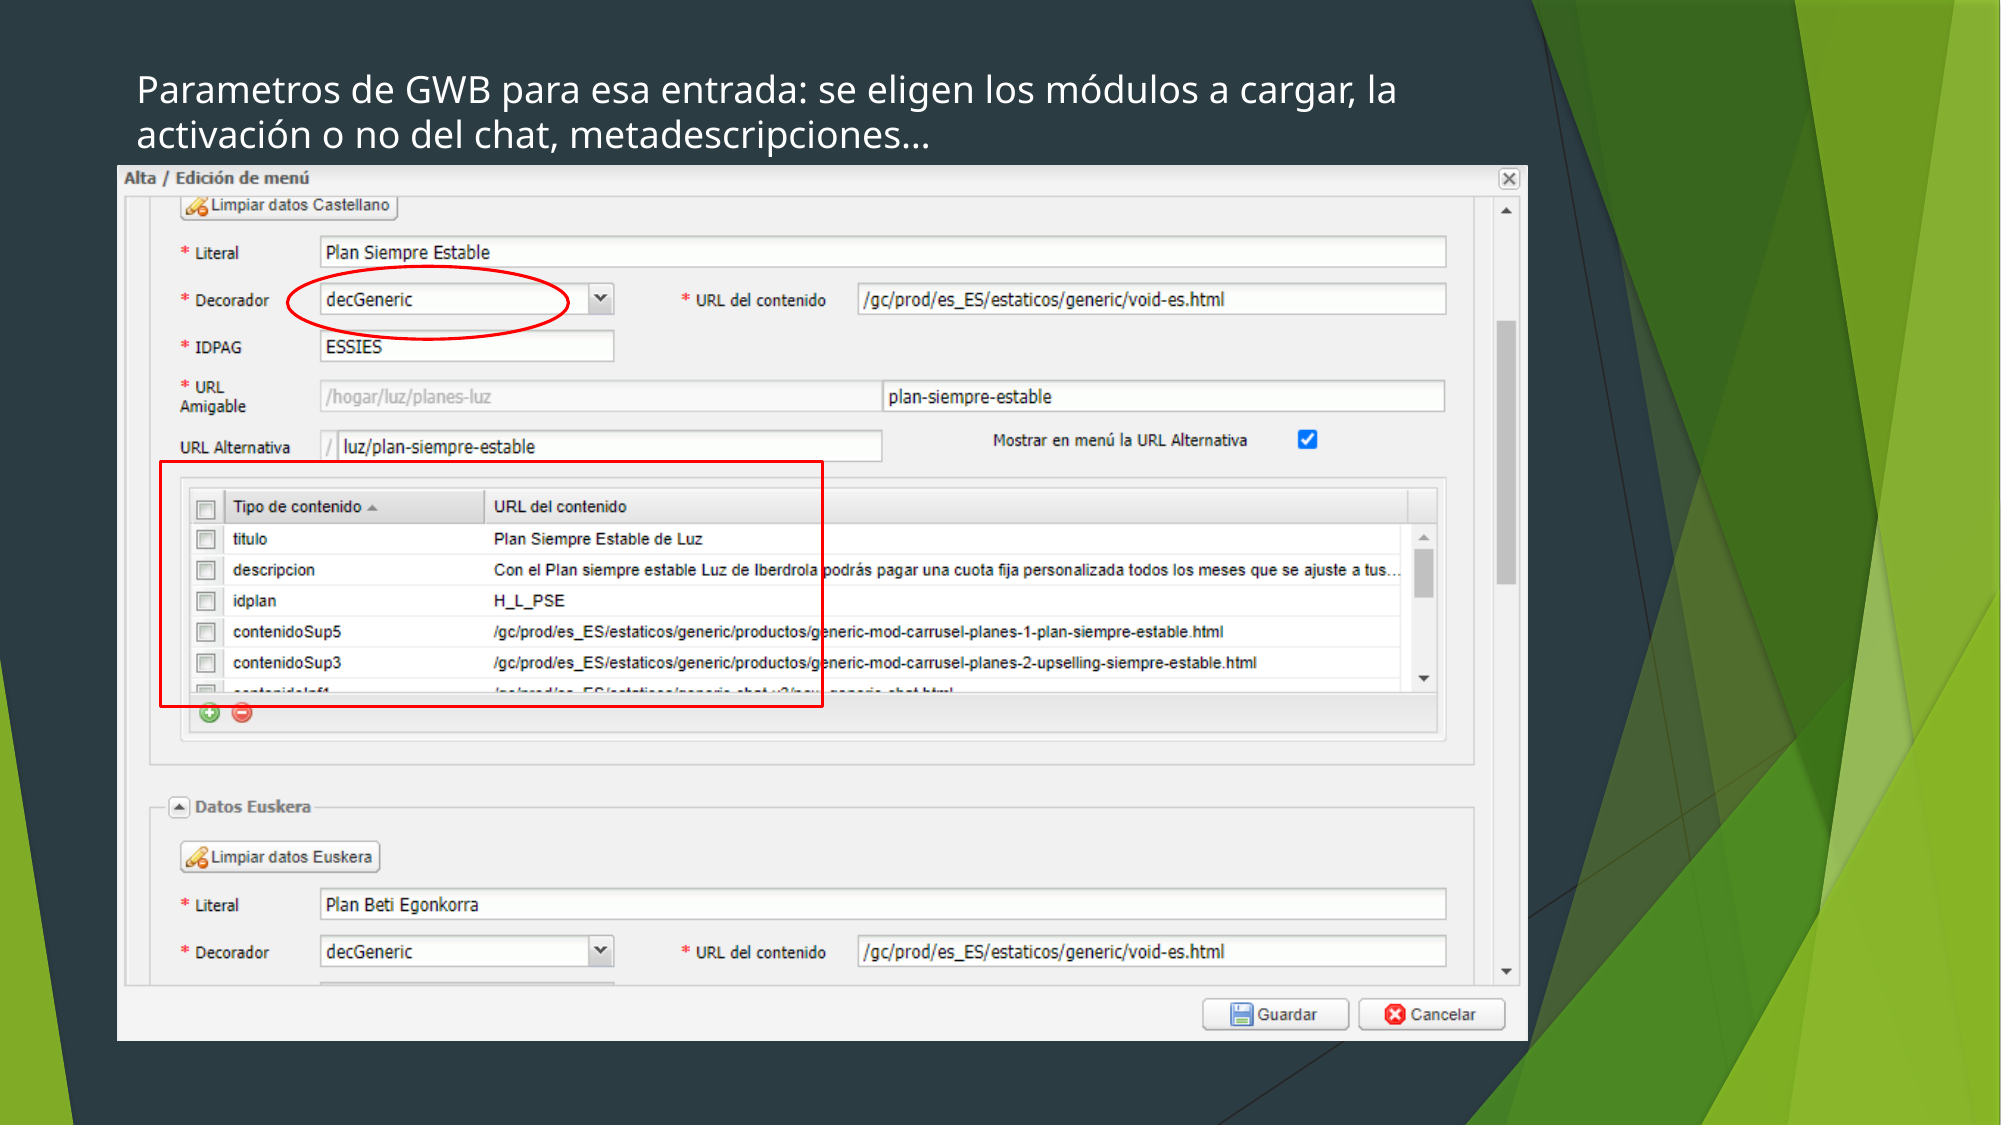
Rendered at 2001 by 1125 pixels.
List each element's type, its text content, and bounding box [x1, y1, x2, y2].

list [116, 164, 1528, 1042]
text_box Parametros de GWB para esa entrada: se eligen los módulos a cargar, la activación o no del chat, metadescripciones… [121, 59, 1551, 164]
